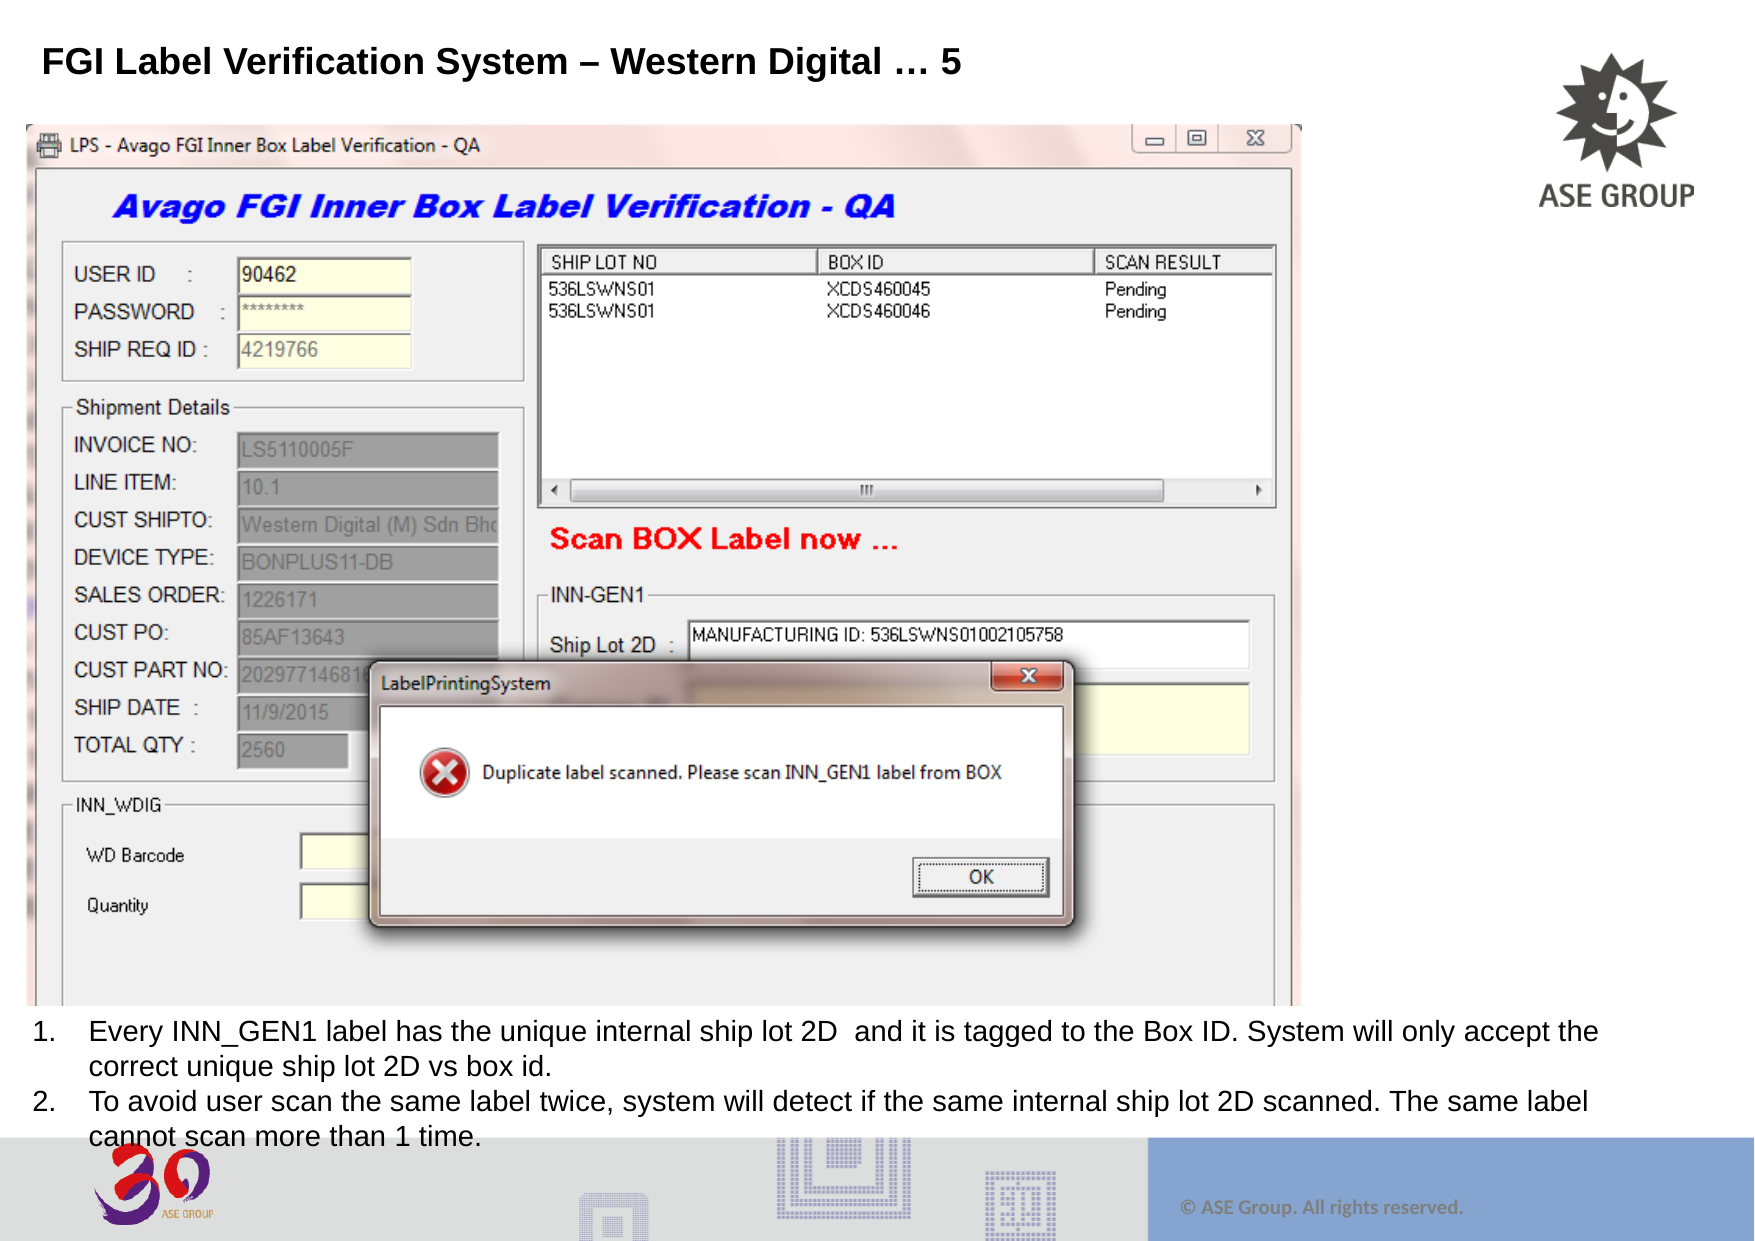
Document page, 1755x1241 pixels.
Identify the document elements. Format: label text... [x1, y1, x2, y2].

text_box FGI Label Verification System – Western Digital … 5 [26, 29, 978, 90]
text_box Every INN_GEN1 label has the unique internal ship lot 2D and it is tagged to the Box ID. System will only accept the correct unique ship lot 2D vs box id. To avoid user scan the same label twice, system will detect if the same internal ship lot 2D scanned. The same label cannot scan more than 1 time. [17, 1005, 1657, 1195]
picture [0, 0, 1755, 1241]
